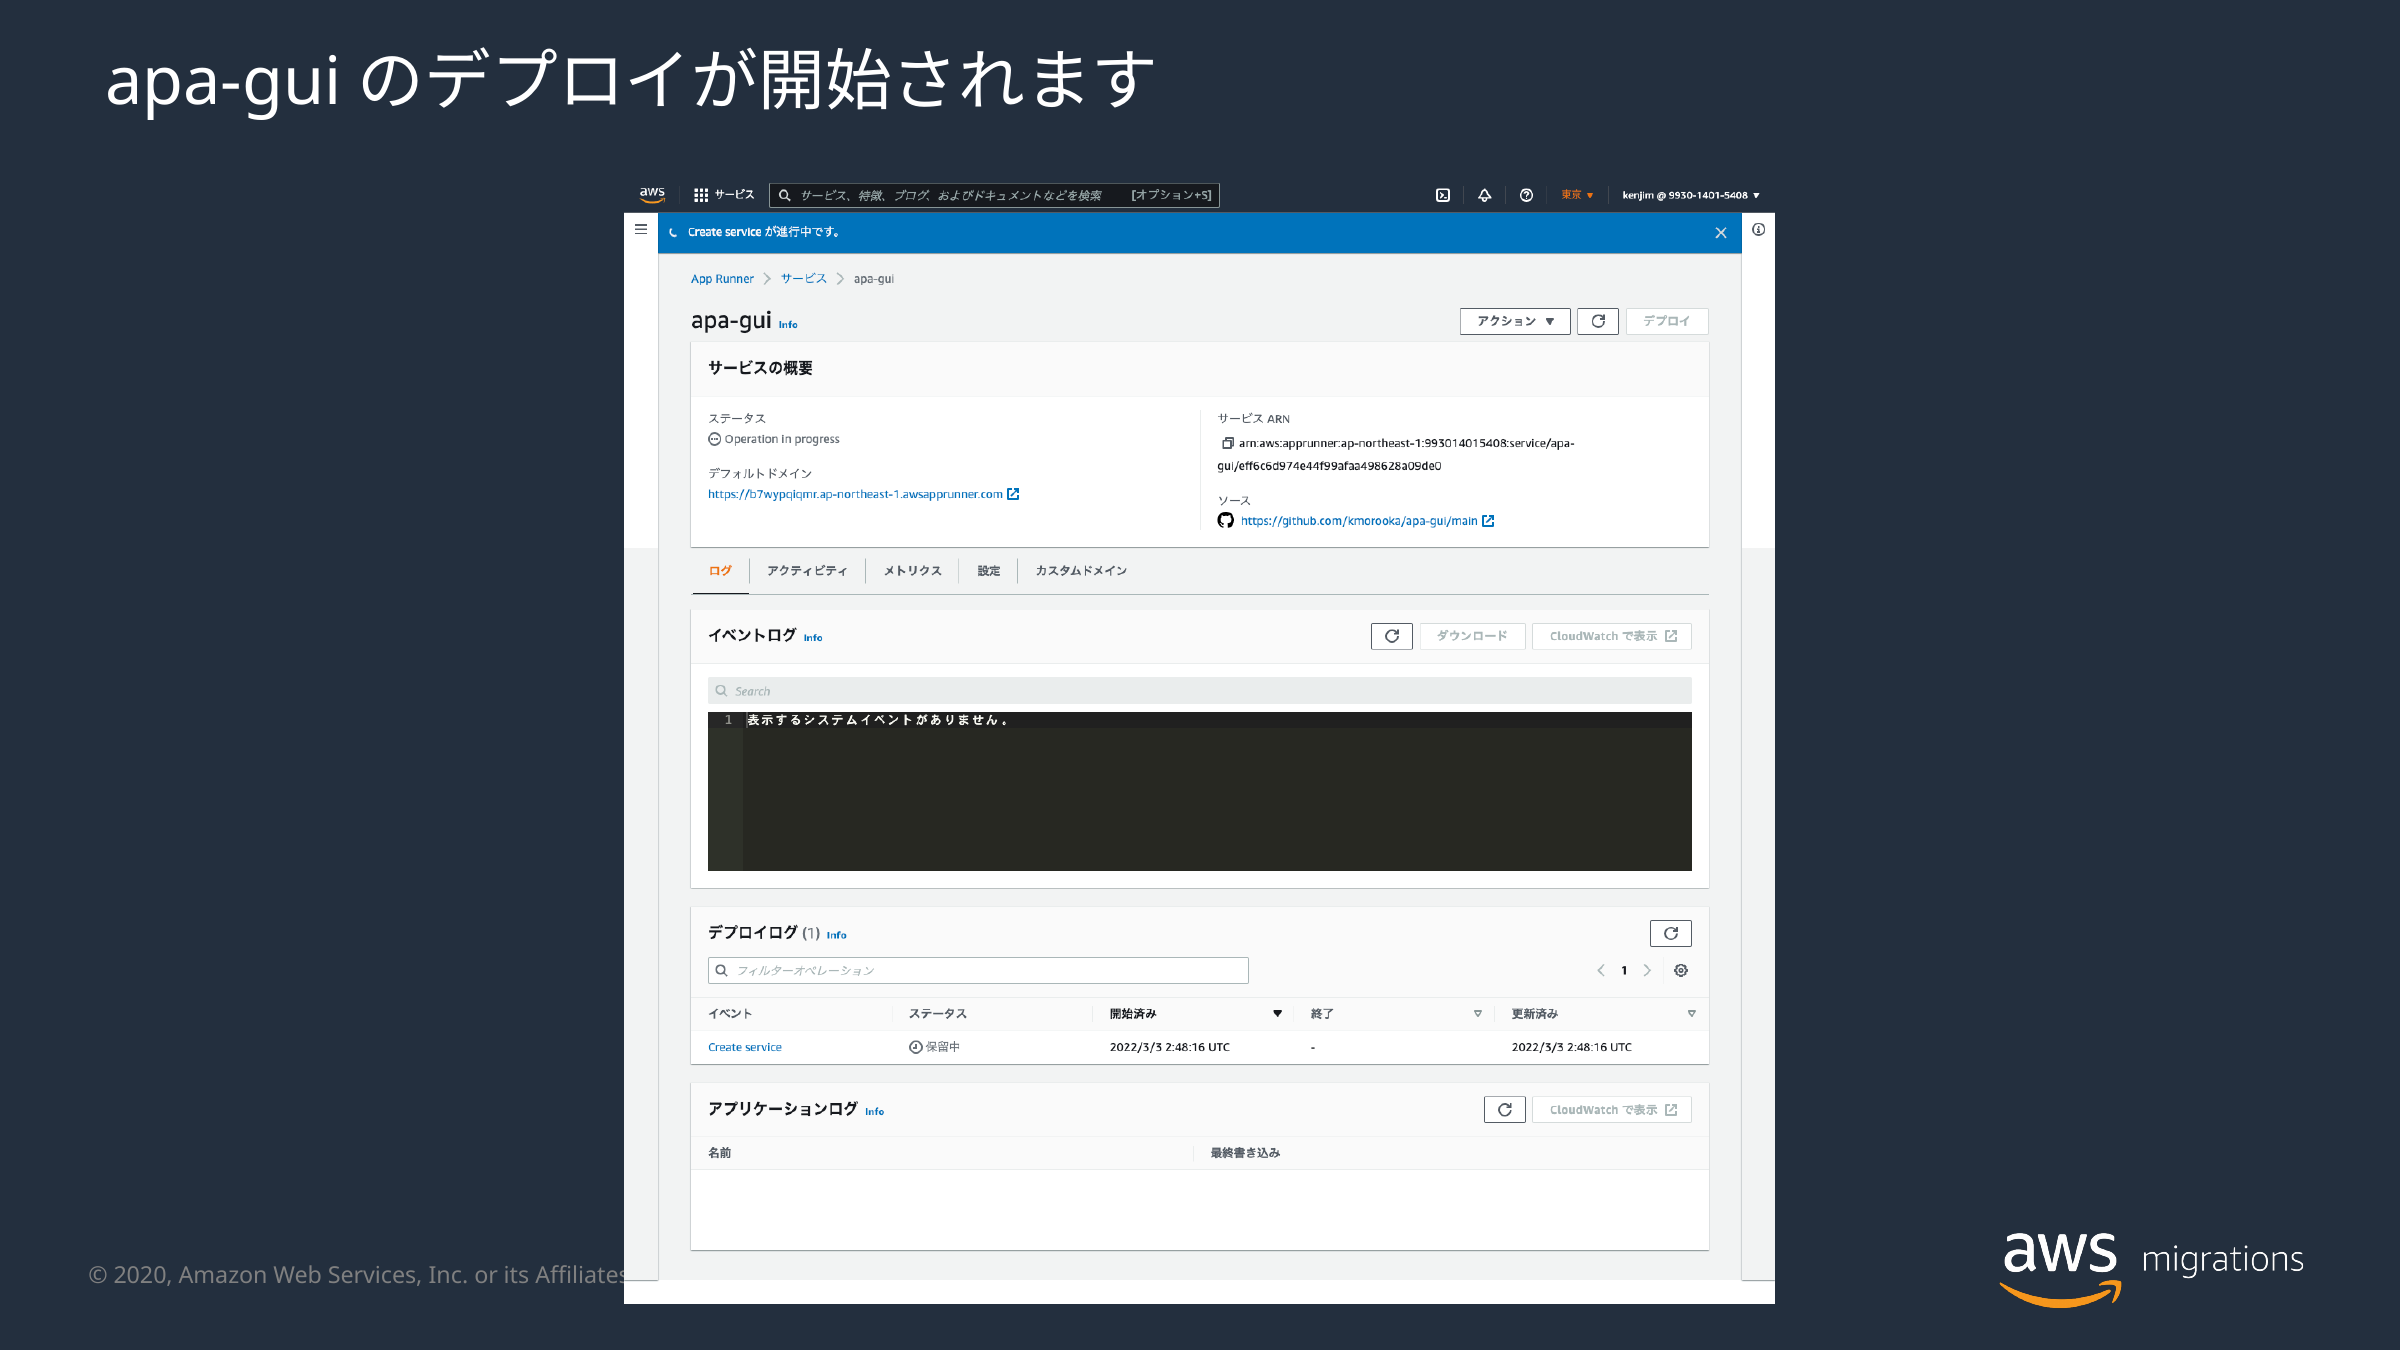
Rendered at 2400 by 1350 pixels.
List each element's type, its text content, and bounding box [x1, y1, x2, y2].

picture [624, 178, 1776, 1304]
title apa-guiのデプロイが開始されます [90, 30, 2307, 179]
